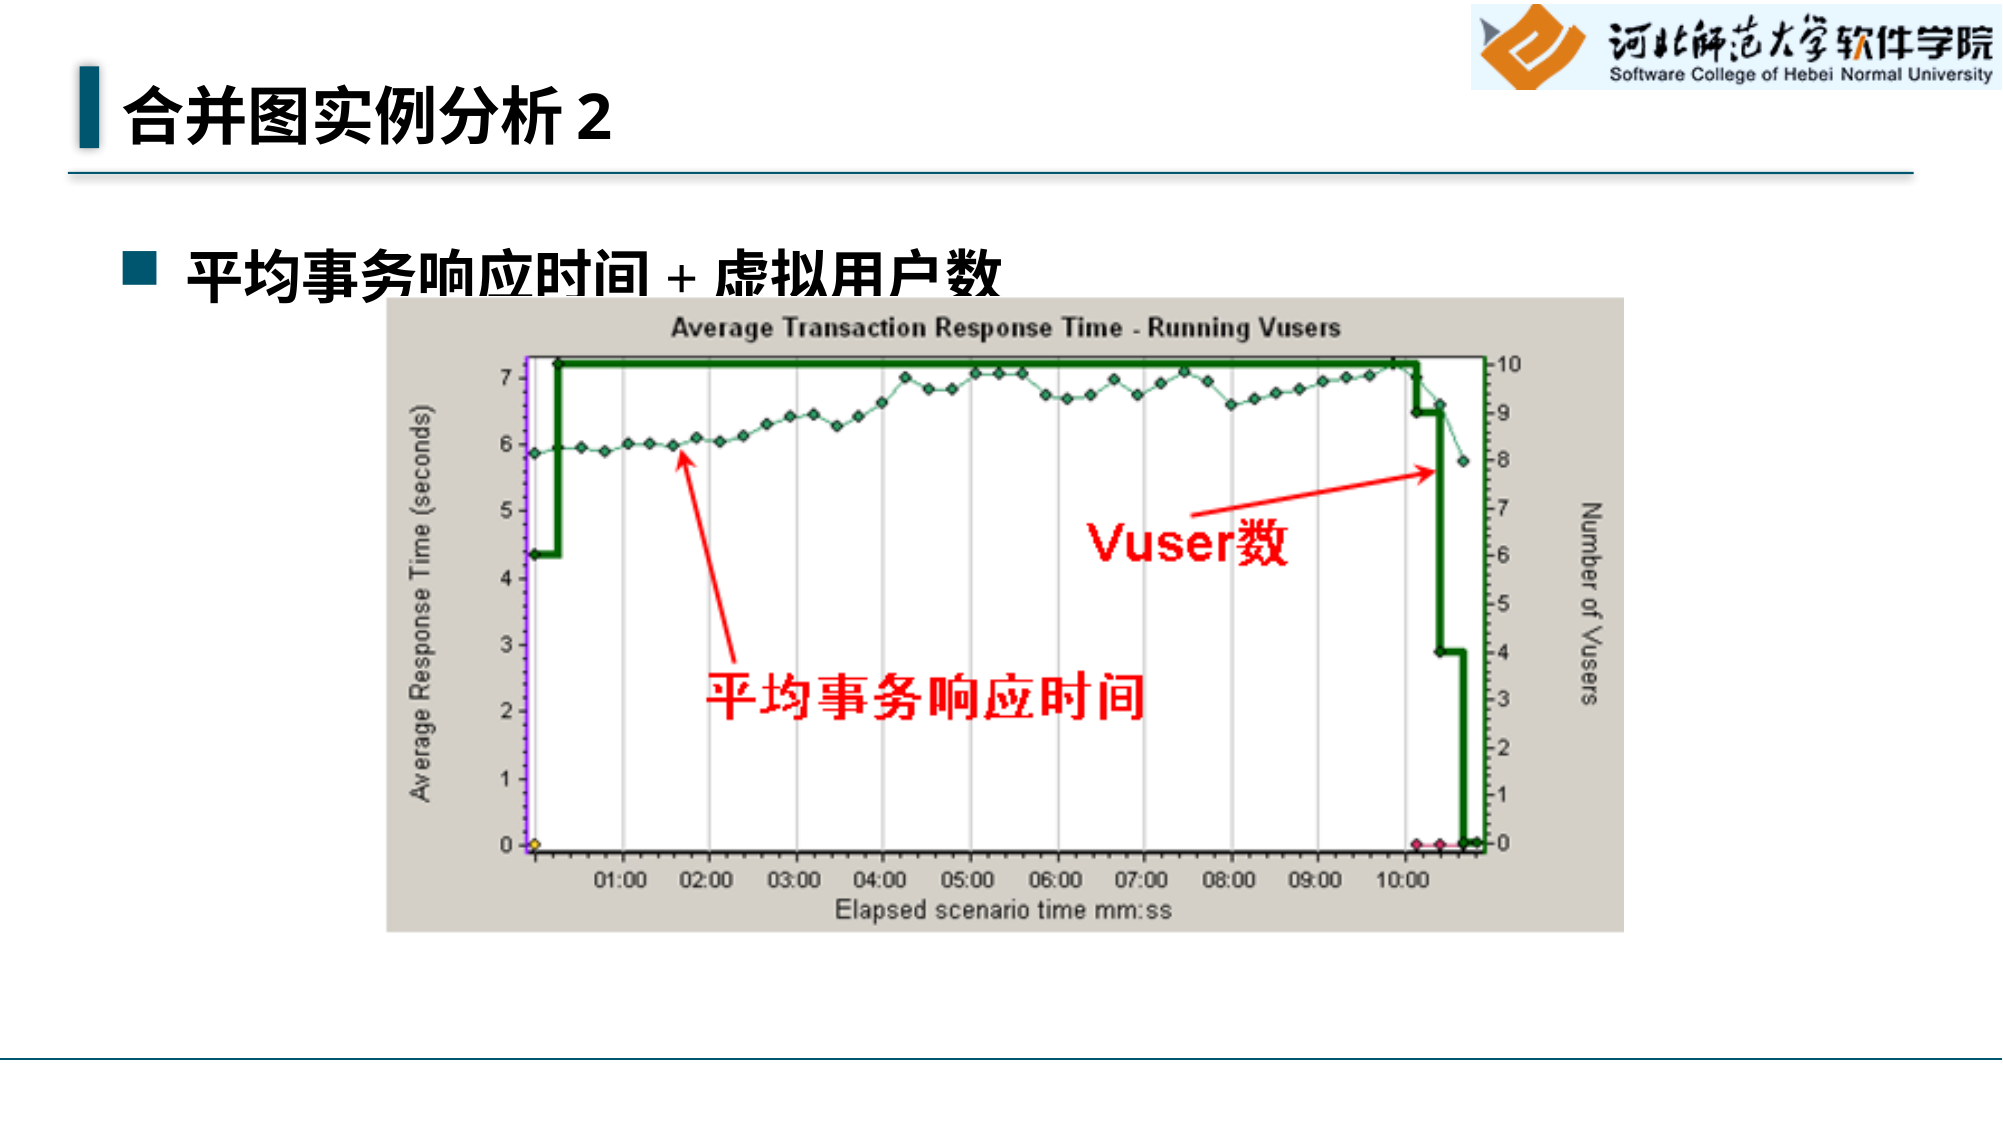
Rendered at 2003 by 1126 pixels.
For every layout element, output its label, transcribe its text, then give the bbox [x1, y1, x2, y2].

picture [1471, 4, 2002, 90]
list 平均事务响应时间+虚拟用户数 [99, 196, 1903, 1024]
picture [385, 296, 1625, 936]
title 合并图实例分析2 [103, 66, 1462, 162]
